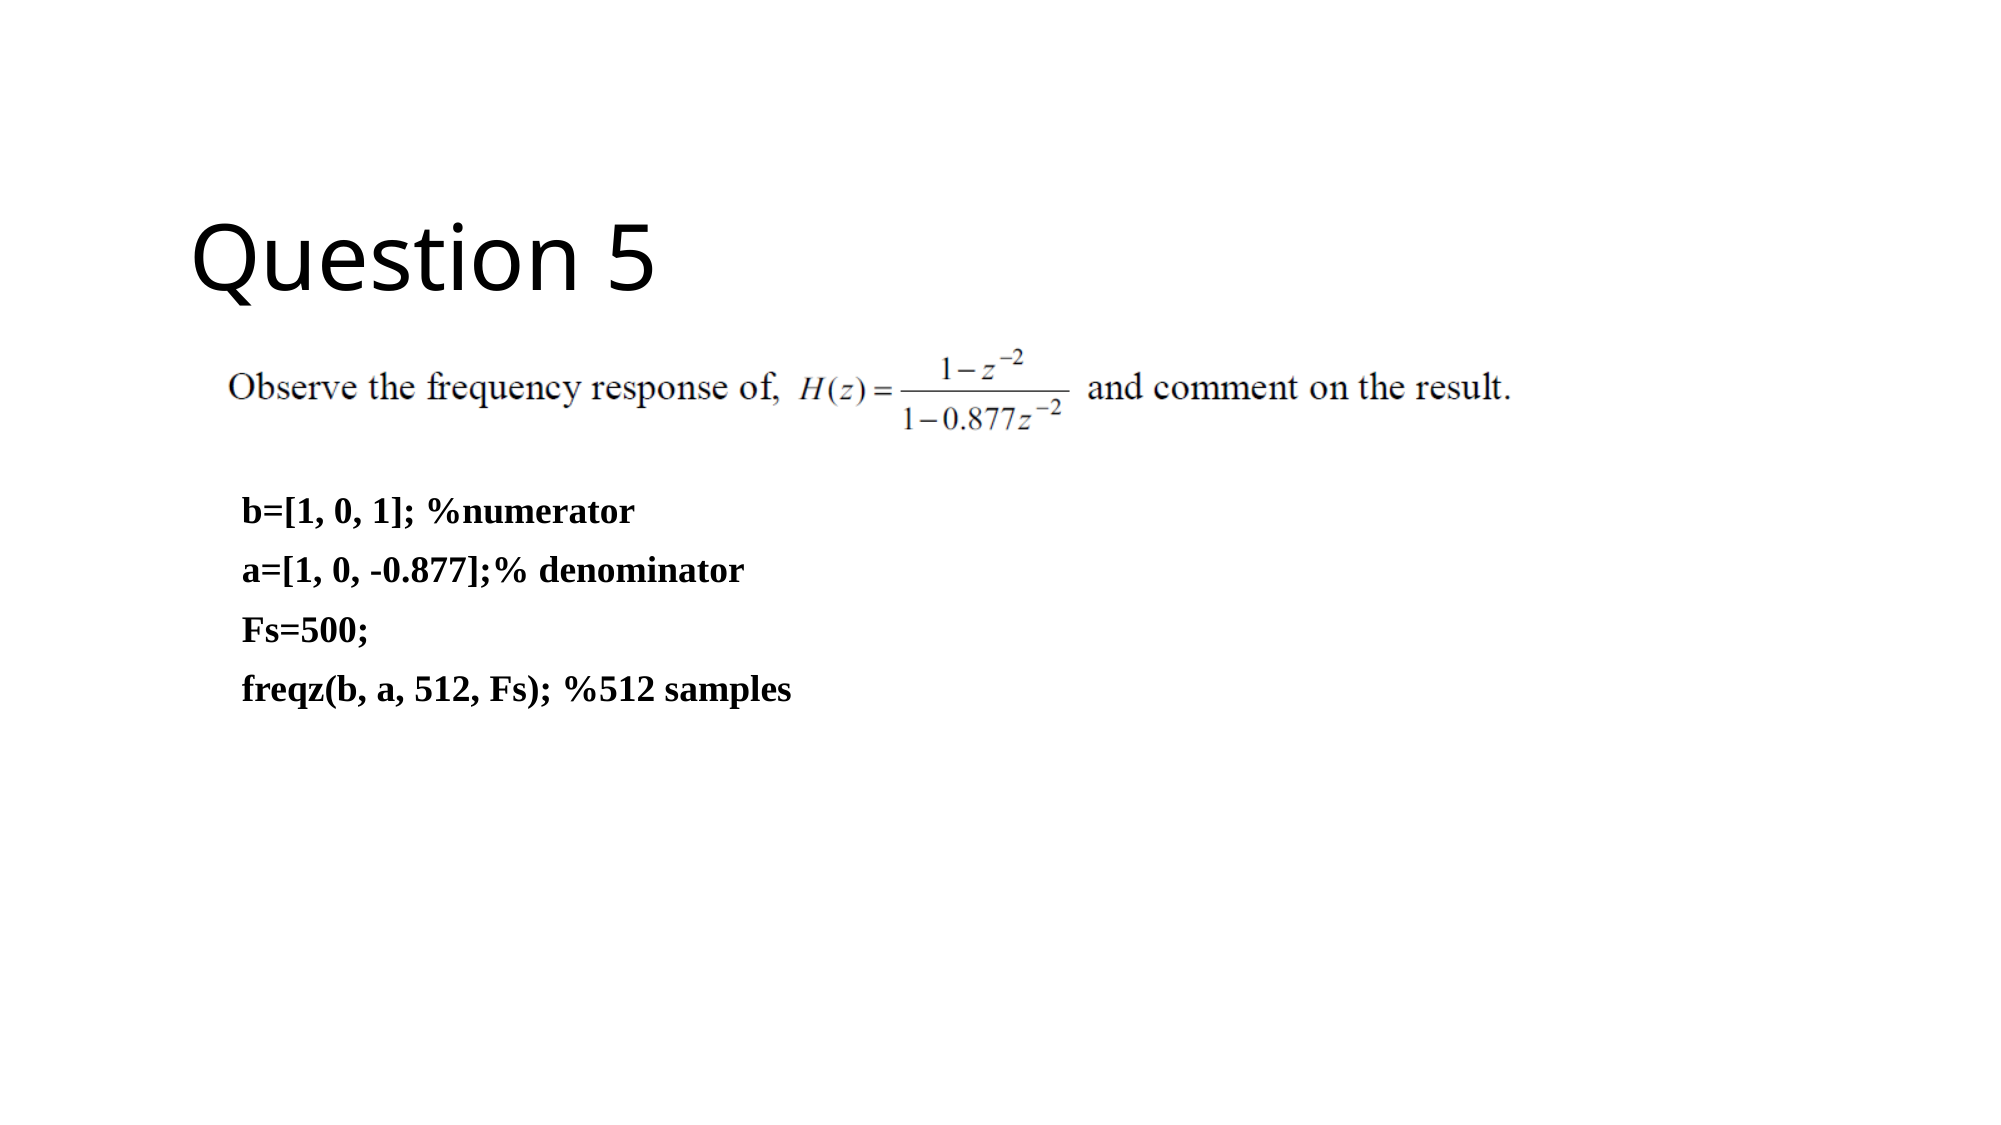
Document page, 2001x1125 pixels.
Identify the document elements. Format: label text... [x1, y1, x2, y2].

text_box b=[1, 0, 1]; %numerator a=[1, 0, -0.877];% denominator Fs=500; freqz(b, a, 512, Fs); %512 samples [189, 478, 1190, 717]
title Question 5 [174, 152, 1900, 370]
picture [200, 333, 1564, 442]
